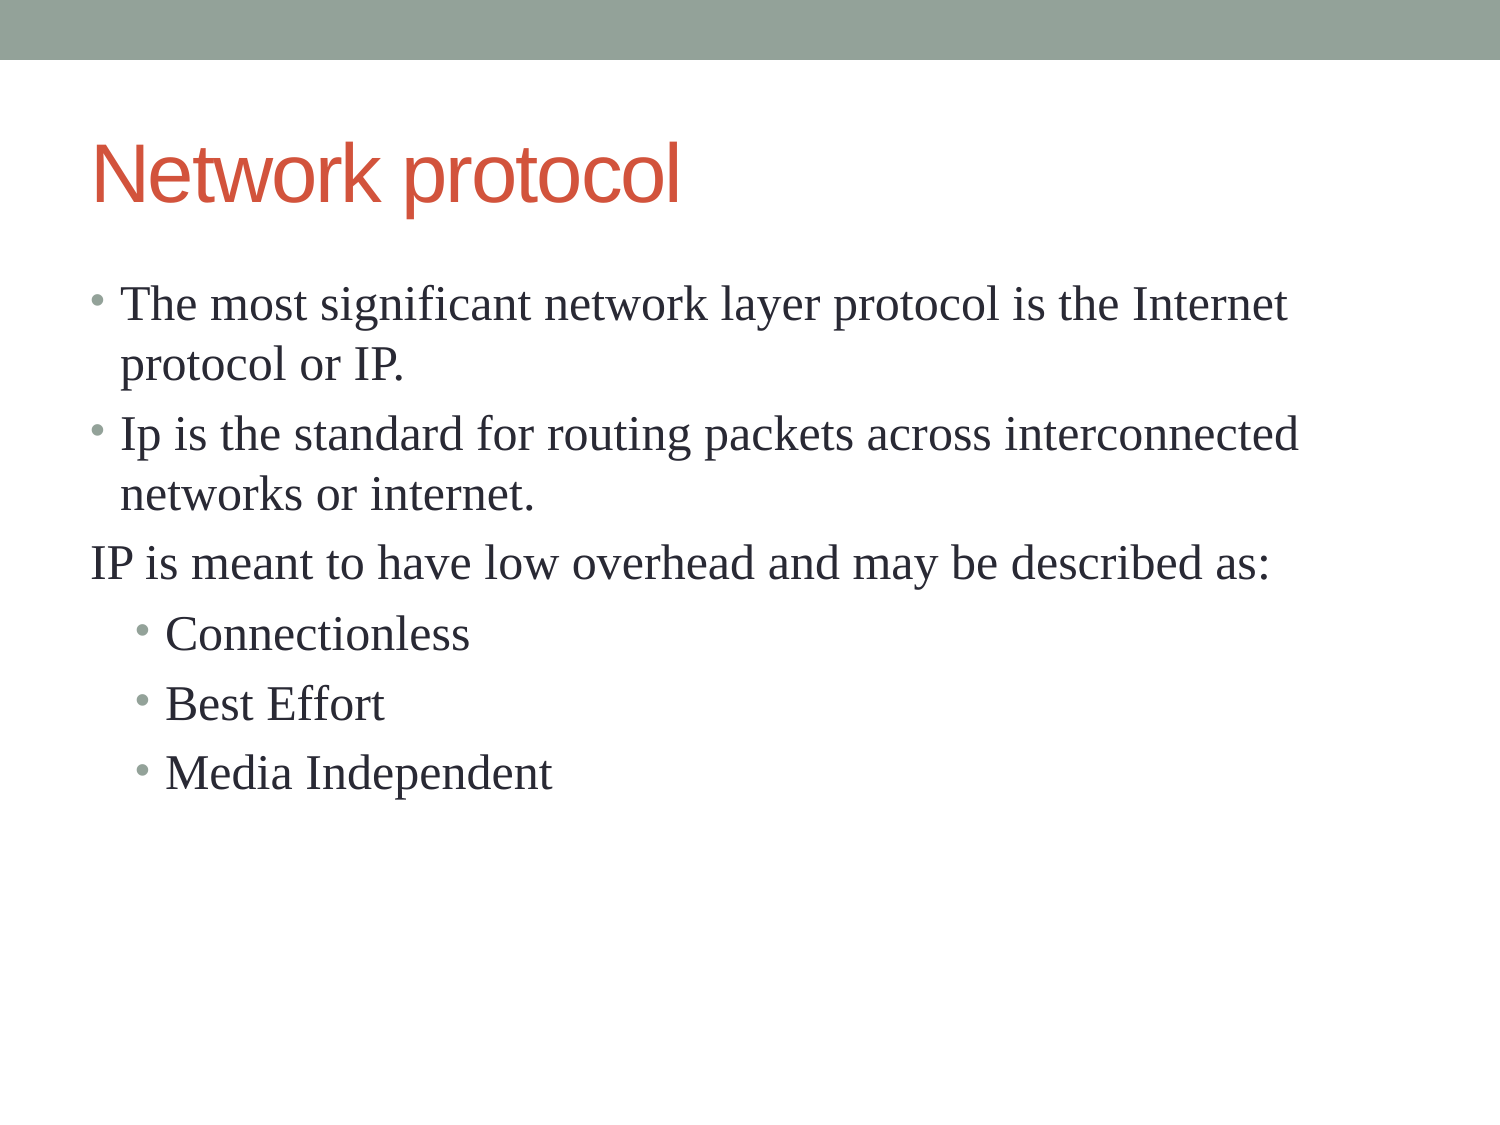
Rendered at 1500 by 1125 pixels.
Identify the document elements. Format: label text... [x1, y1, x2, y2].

list The most significant network layer protocol is the Internet protocol or IP. Ip is the standard for routing packets across interconnected networks or internet. IP is meant to have low overhead and may be described as: Connectionless Best Effort Media Independent [75, 262, 1425, 1063]
title Network protocol [75, 87, 1425, 250]
